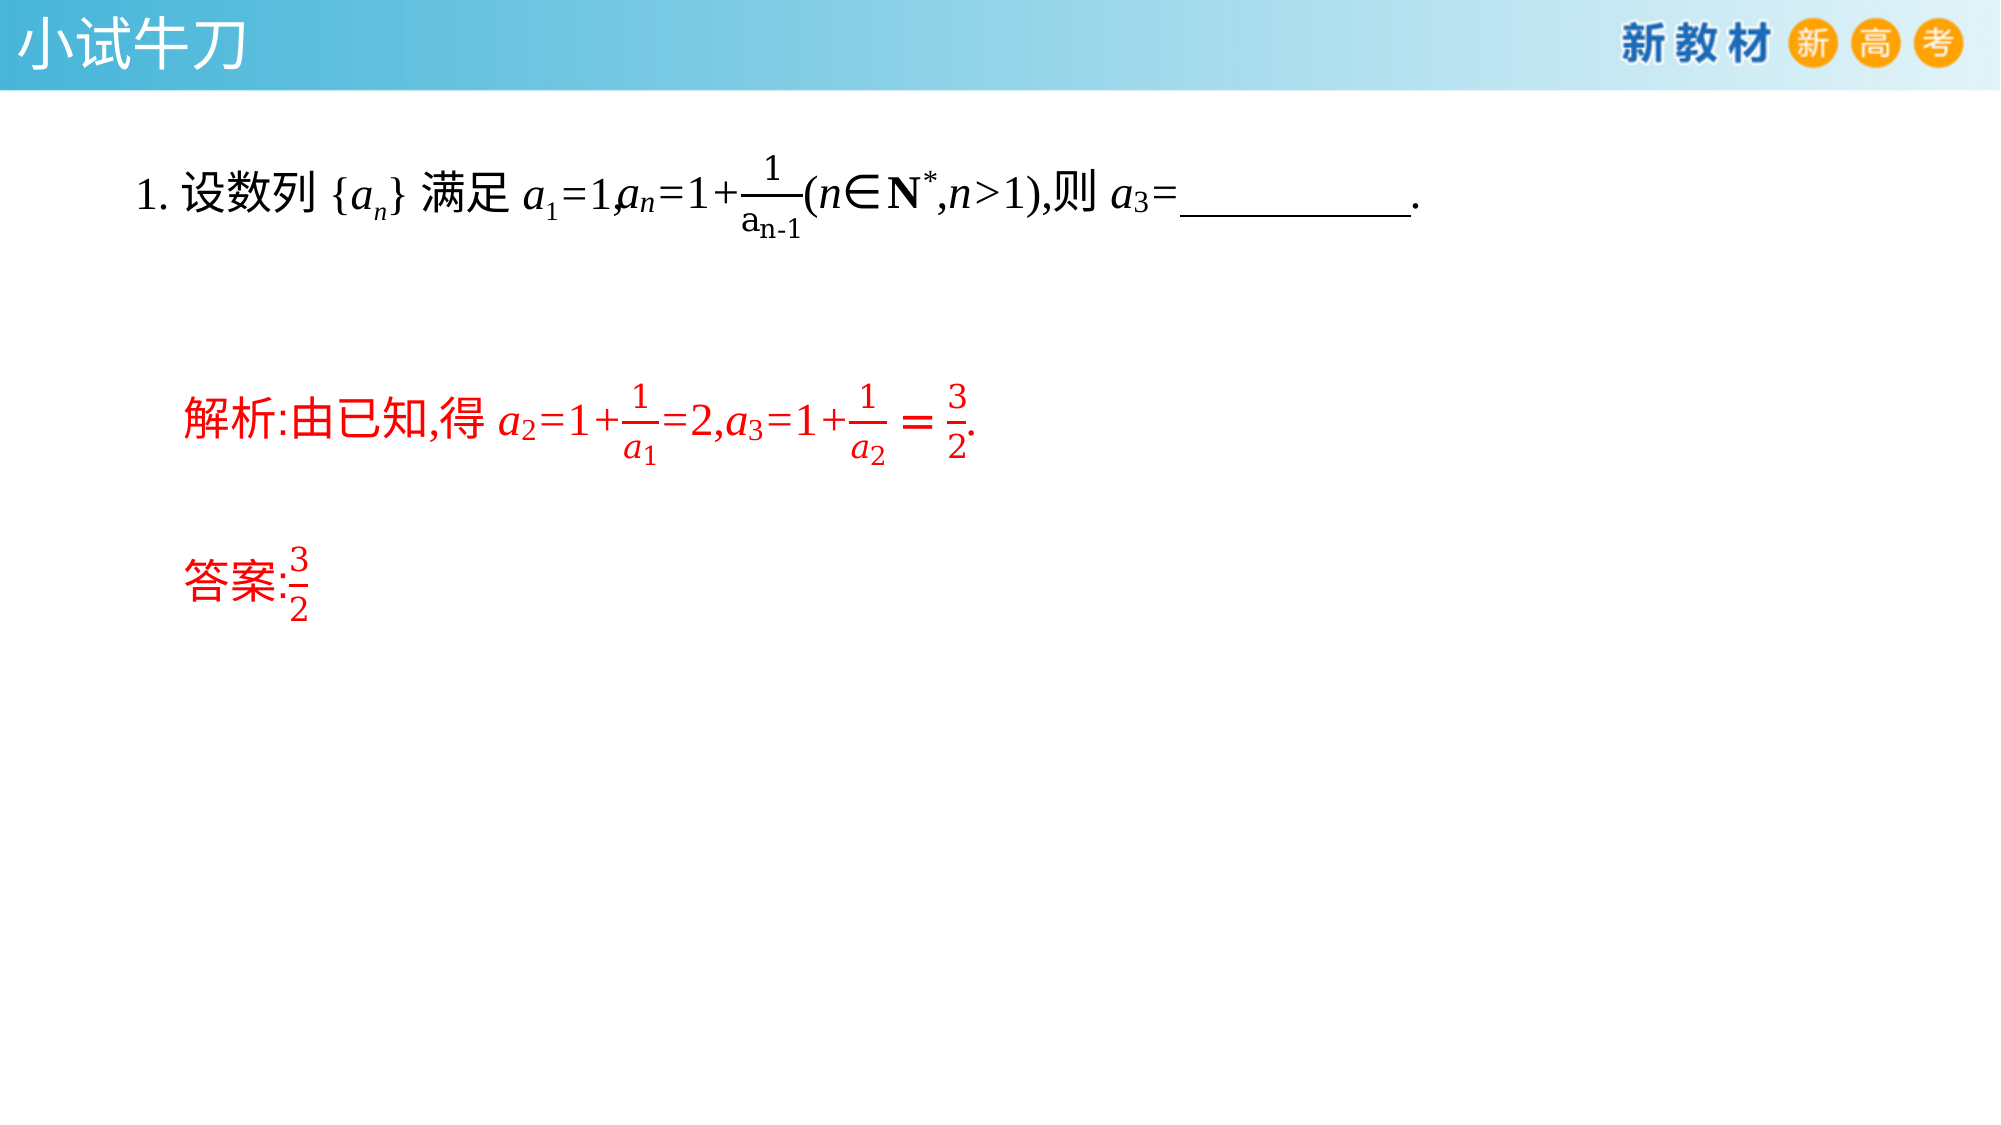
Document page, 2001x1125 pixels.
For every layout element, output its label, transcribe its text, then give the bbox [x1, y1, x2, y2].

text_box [183, 544, 1517, 624]
picture [0, 0, 2001, 1125]
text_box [183, 381, 1517, 467]
text_box 小试牛刀 [1, 0, 265, 85]
text_box 1.设数列{an}满足a1=1, [120, 143, 1454, 234]
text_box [616, 153, 1517, 251]
